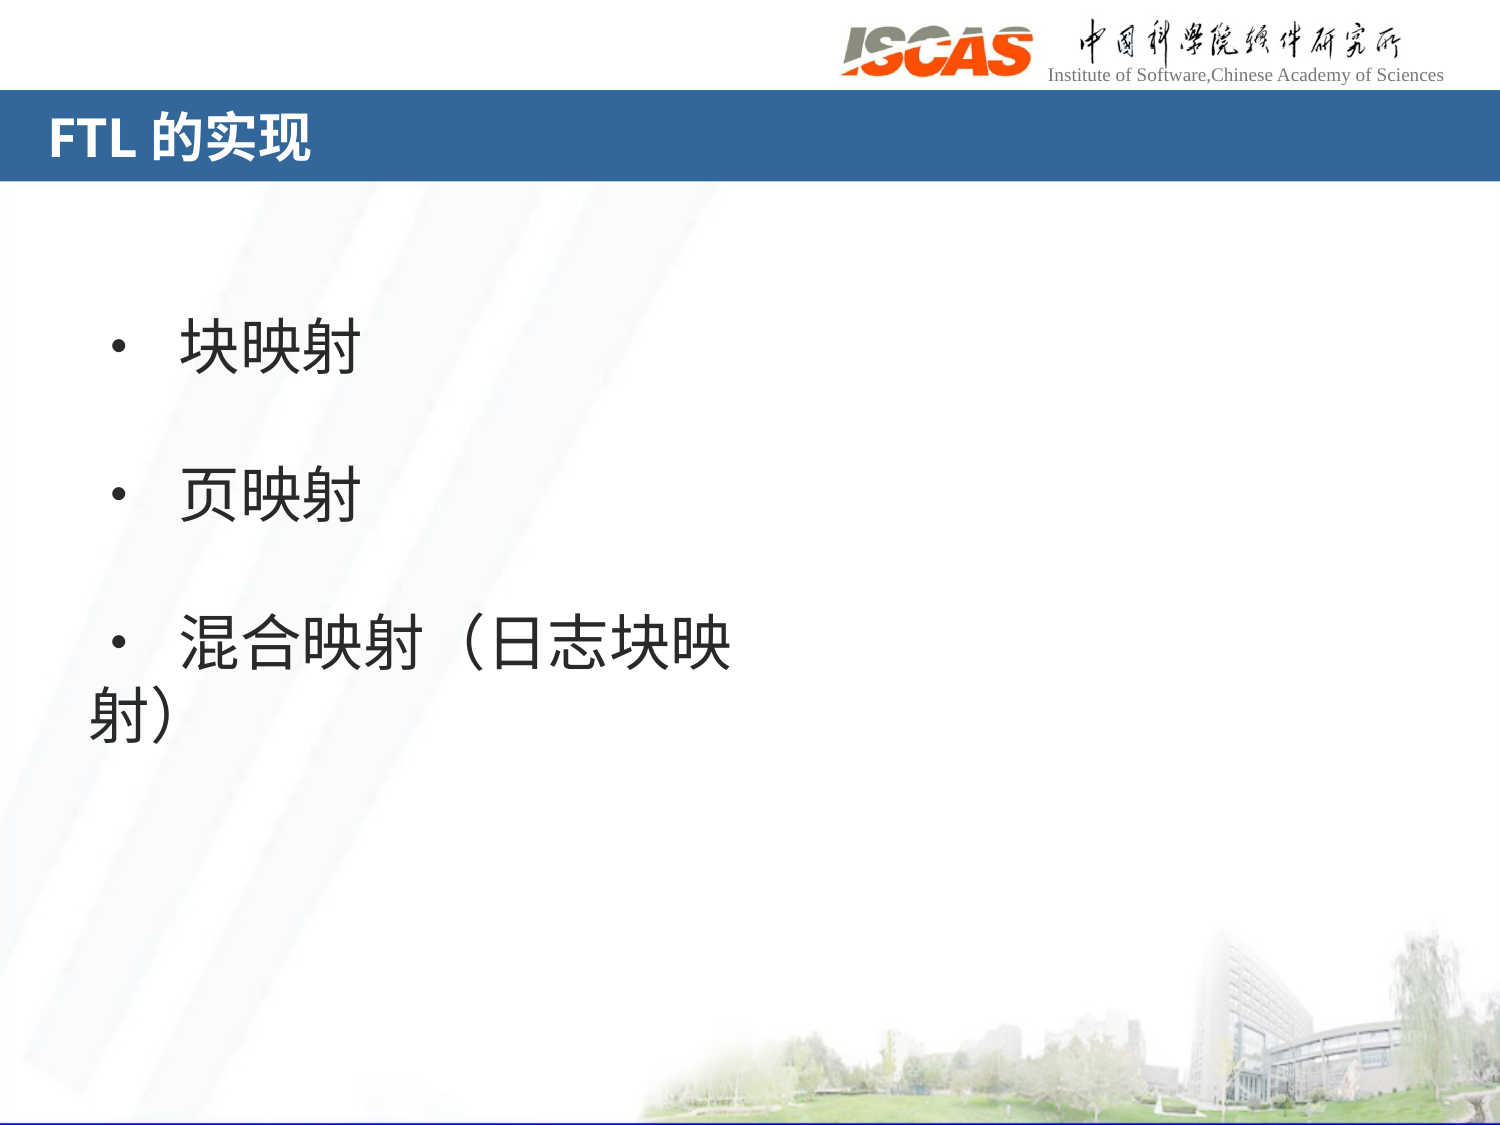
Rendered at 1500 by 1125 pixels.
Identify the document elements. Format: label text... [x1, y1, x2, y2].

text_box • 块映射 • 页映射 • 混合映射（日志块映射） [73, 300, 824, 759]
picture [837, 18, 1045, 87]
picture [1077, 15, 1402, 71]
picture [0, 182, 1500, 1125]
title FTL的实现 [0, 89, 1500, 182]
